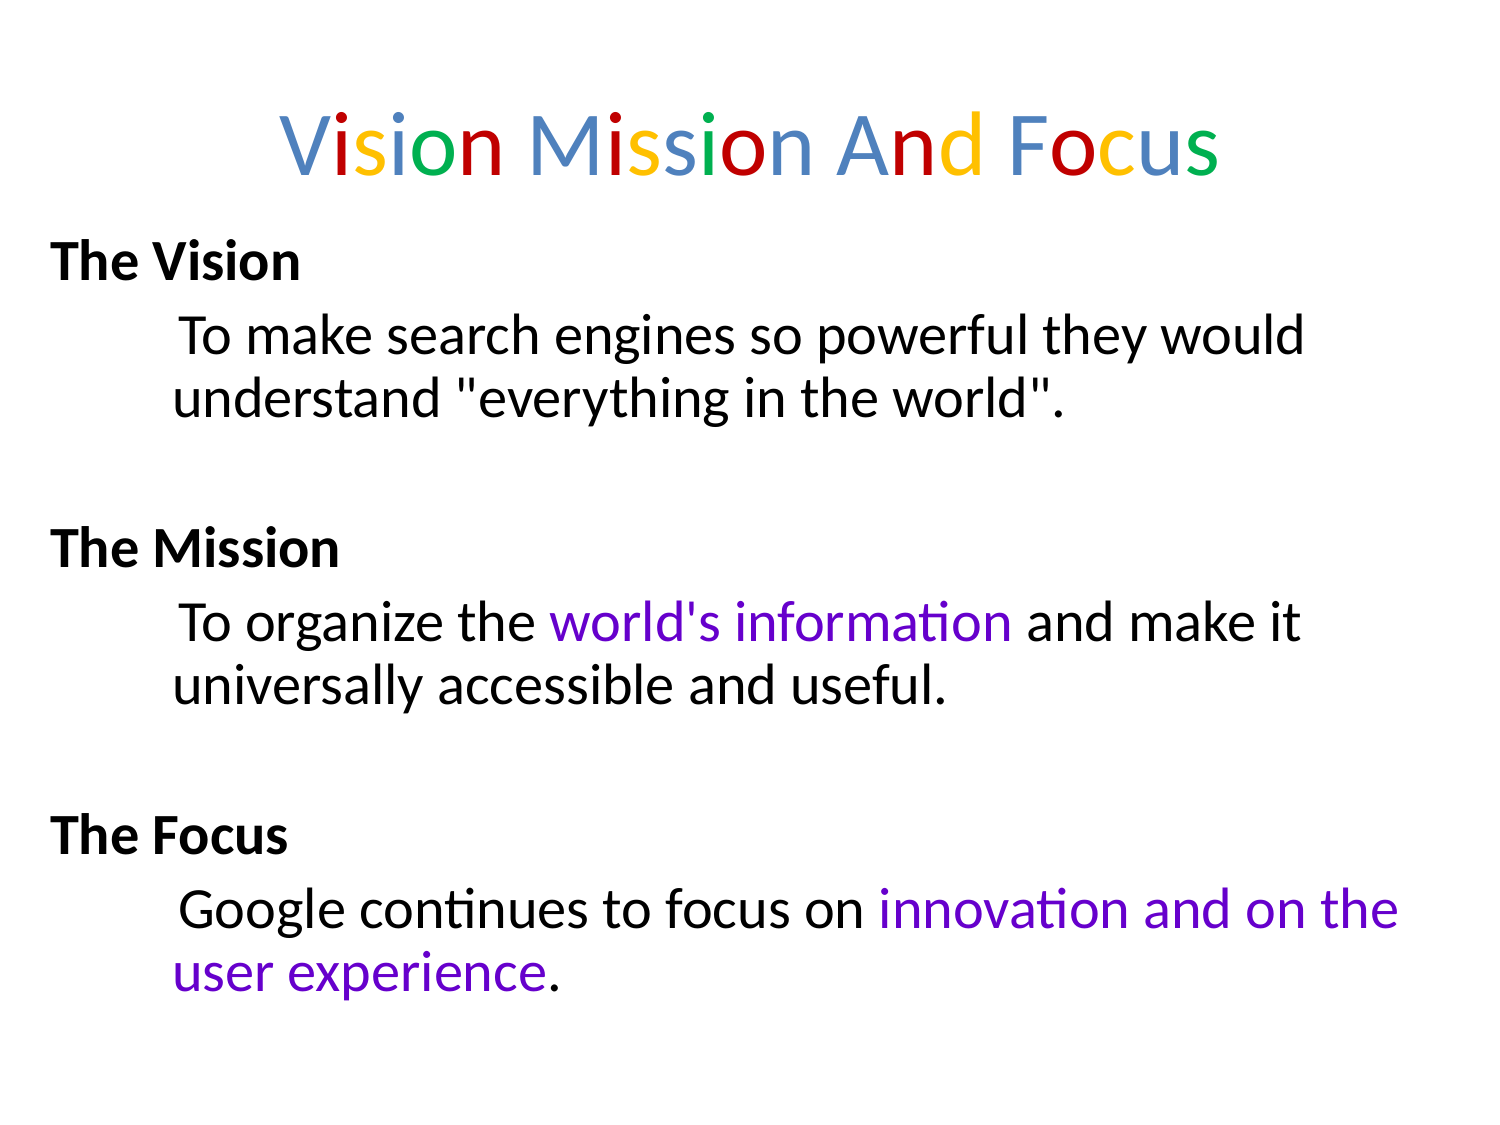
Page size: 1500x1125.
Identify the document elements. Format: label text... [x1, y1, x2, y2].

title Vision Mission And Focus [75, 45, 1425, 233]
text_box The Vision To make search engines so powerful they would understand "everything in the world". The Mission To organize the world's information and make it universally accessible and useful. The Focus Google continues to focus on innovation and on the user experience. [35, 222, 1442, 692]
